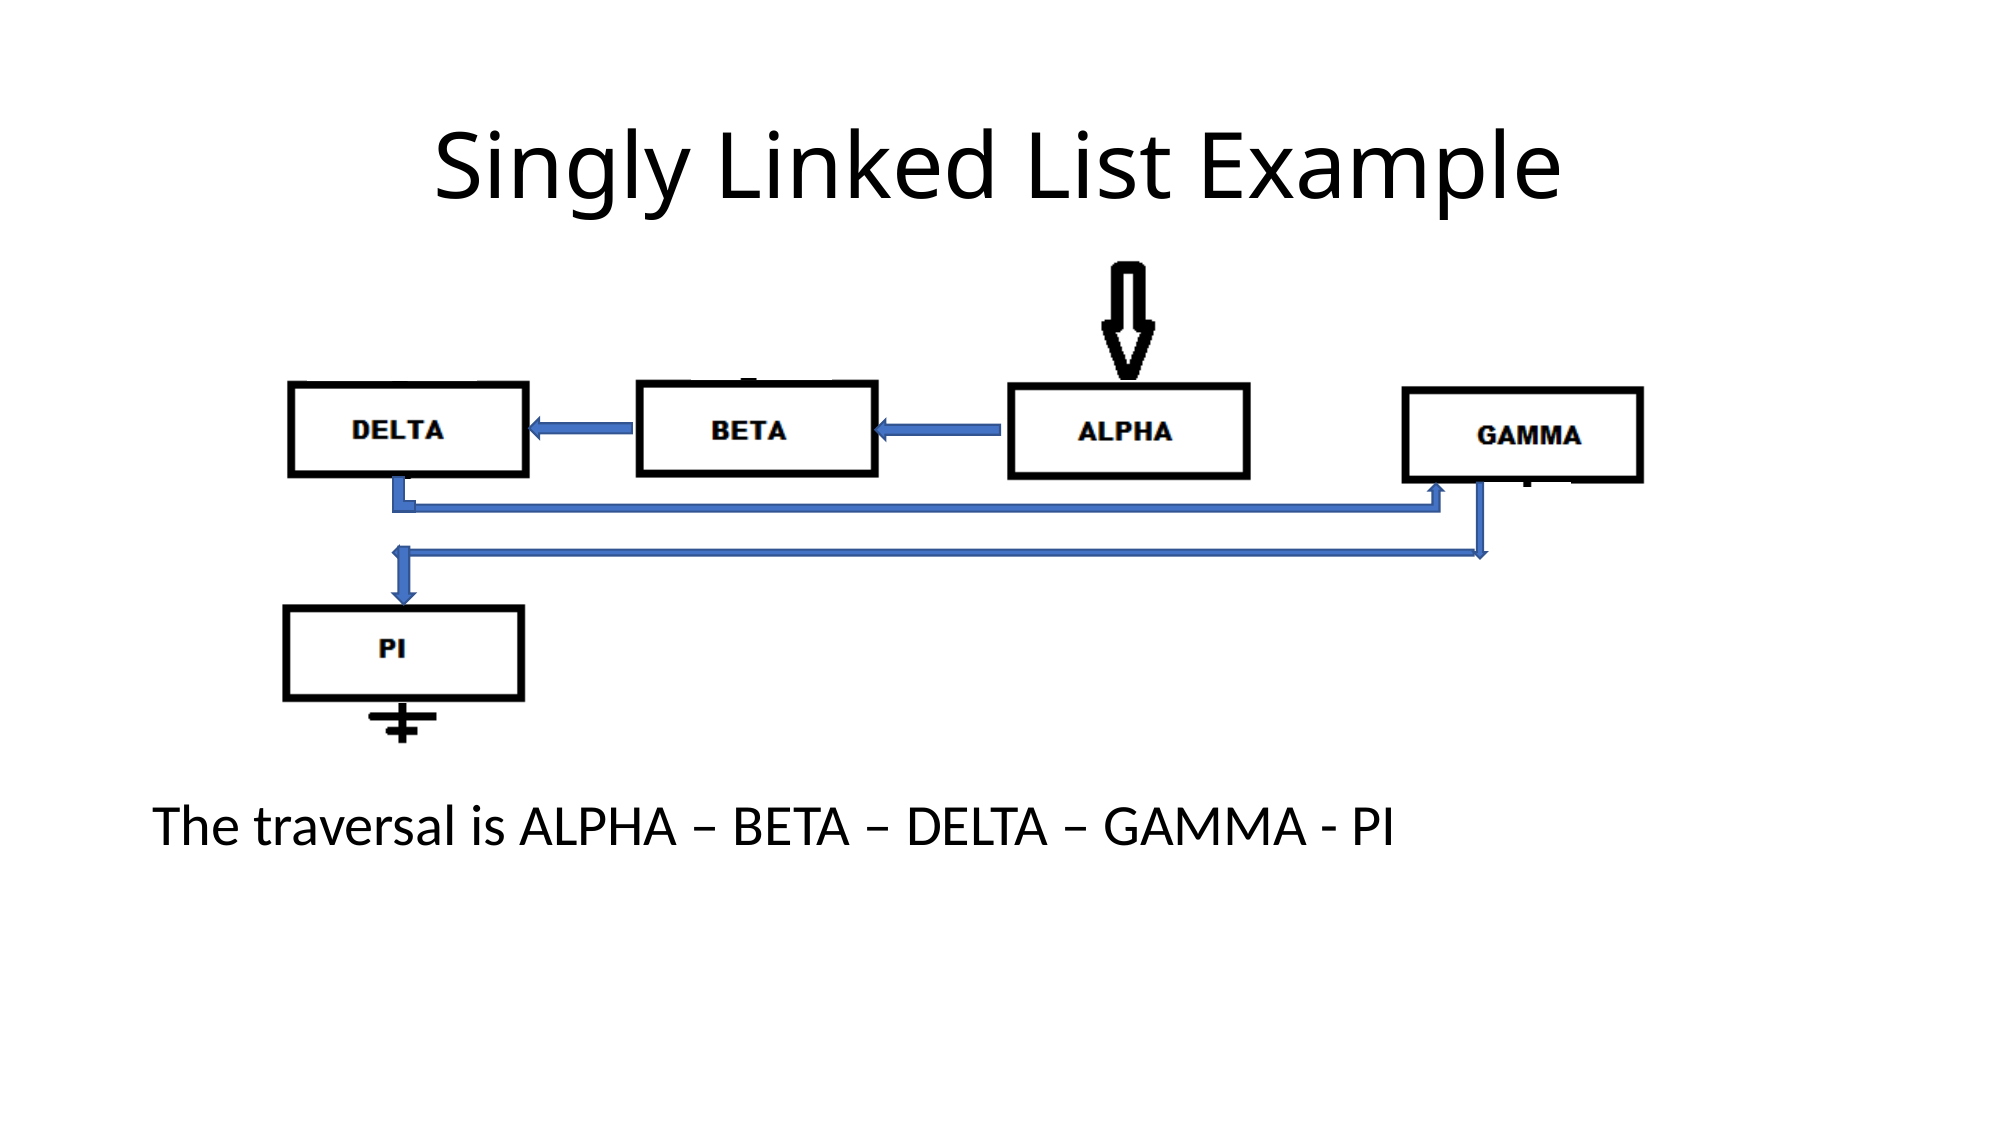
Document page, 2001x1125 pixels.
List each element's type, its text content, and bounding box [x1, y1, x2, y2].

text_box [567, 422, 622, 435]
text_box [901, 423, 984, 436]
text_box [1471, 547, 1489, 560]
title Singly Linked List Example [137, 59, 1863, 278]
text_box [391, 547, 397, 559]
picture [267, 592, 541, 753]
text_box [411, 548, 1475, 557]
picture [250, 232, 567, 535]
picture [984, 252, 1273, 496]
picture [1391, 363, 1663, 547]
text_box [397, 545, 411, 592]
picture [622, 212, 901, 500]
text_box [567, 498, 1441, 513]
list The traversal is ALPHA – BETA – DELTA – GAMMA - PI [137, 787, 2000, 1090]
